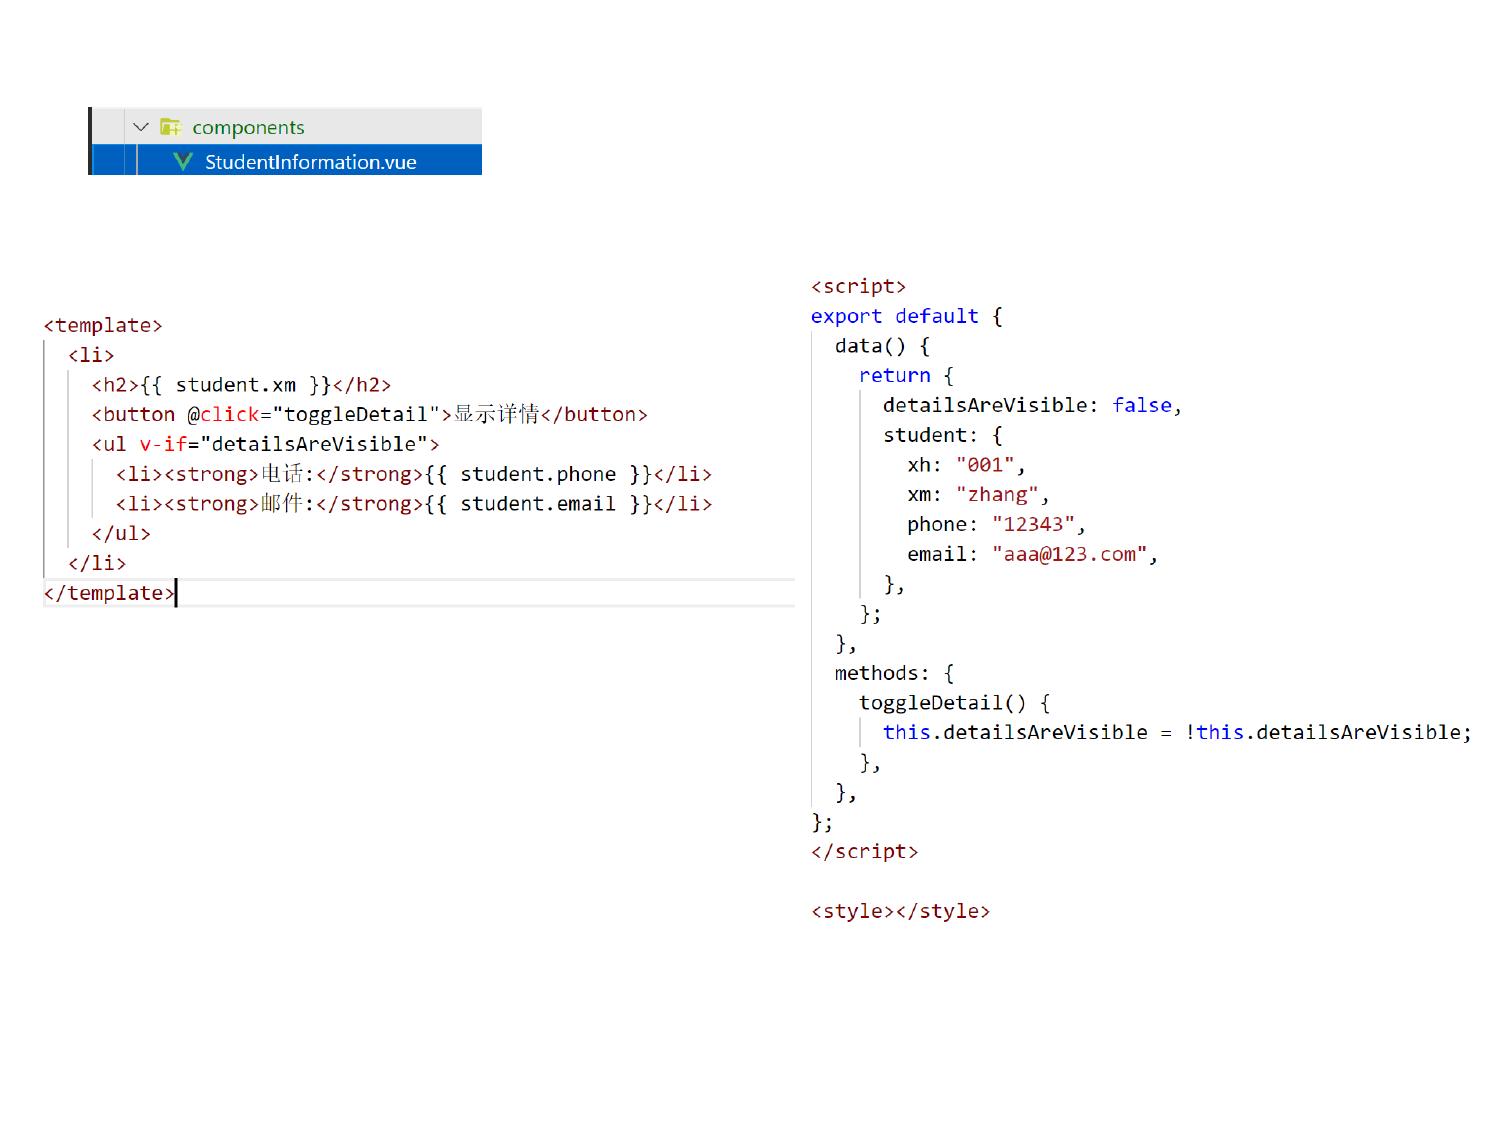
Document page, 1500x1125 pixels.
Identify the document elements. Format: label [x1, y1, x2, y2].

picture [804, 270, 1500, 937]
picture [27, 309, 795, 626]
picture [88, 107, 482, 175]
